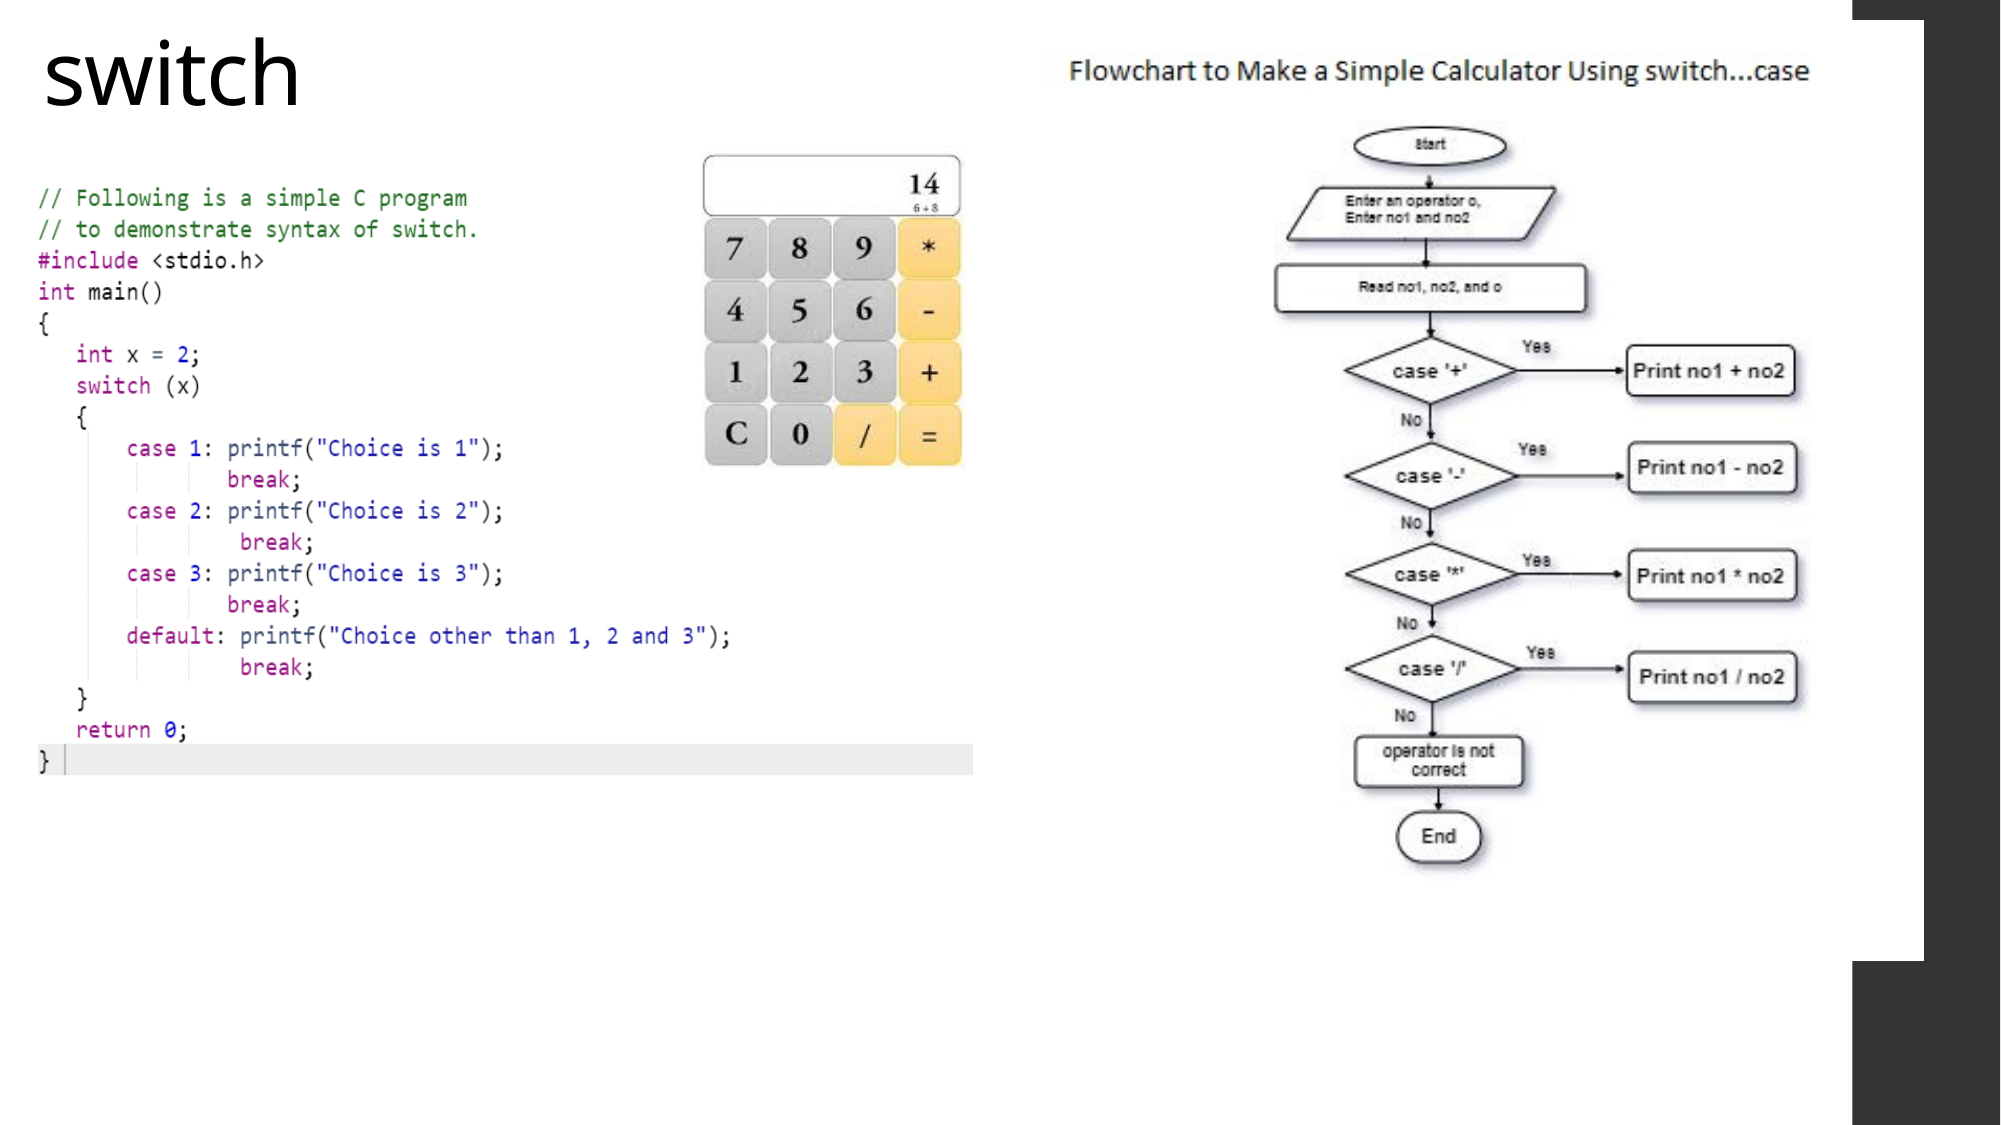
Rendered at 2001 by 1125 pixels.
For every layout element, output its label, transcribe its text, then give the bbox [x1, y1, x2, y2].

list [38, 176, 966, 779]
title switch [28, 20, 331, 133]
picture [639, 20, 1924, 961]
